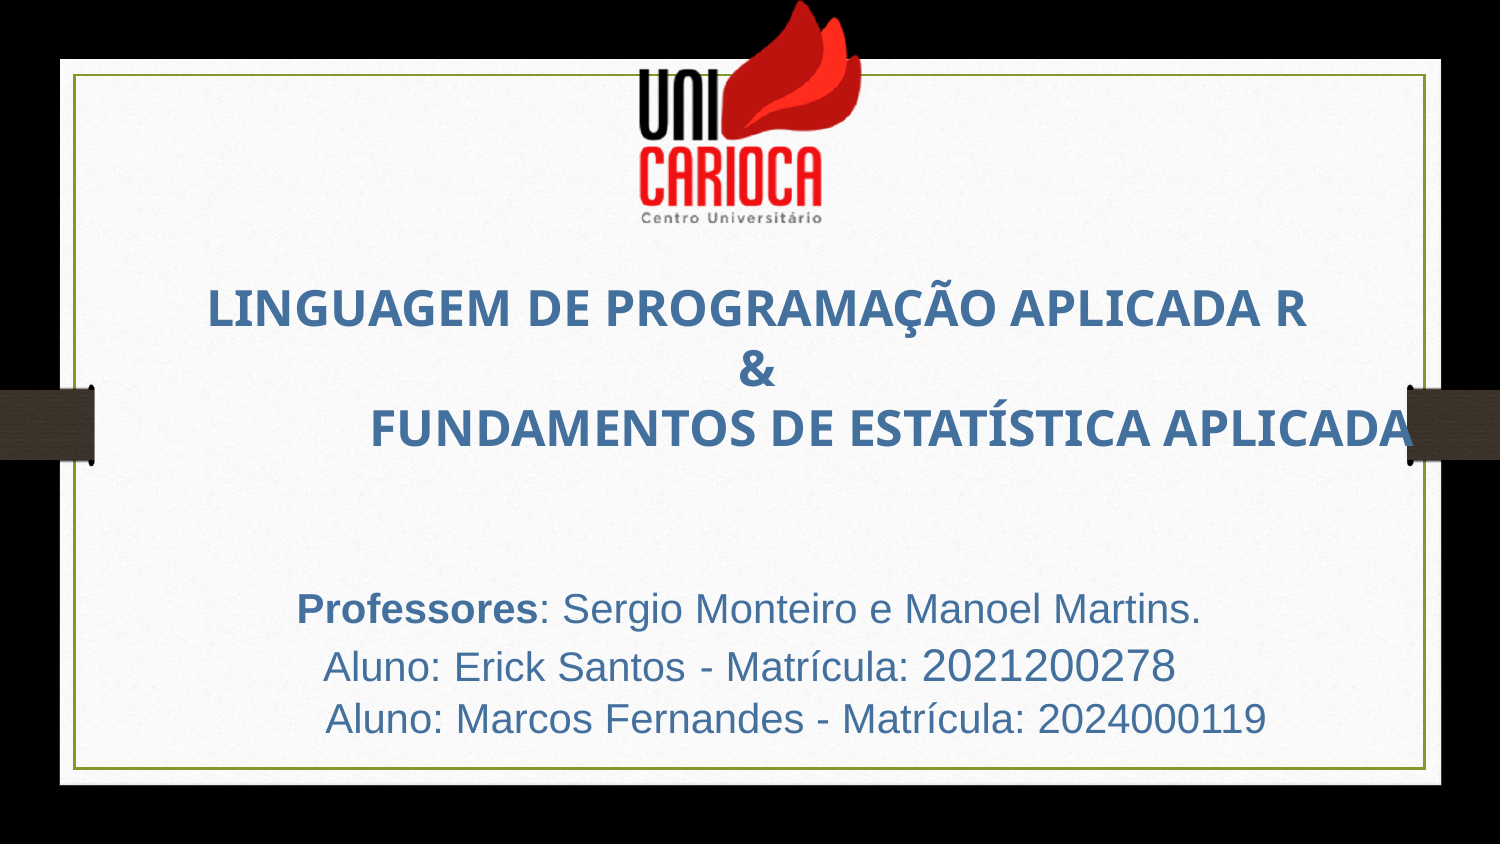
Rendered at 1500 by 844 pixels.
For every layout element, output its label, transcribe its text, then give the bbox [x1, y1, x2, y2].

text_box LINGUAGEM DE PROGRAMAÇÃO APLICADA R & FUNDAMENTOS DE ESTATÍSTICA APLICADA [54, 238, 1460, 564]
picture [0, 0, 1500, 844]
text_box Professores: Sergio Monteiro e Manoel Martins. Aluno: Erick Santos - Matrícula: 2021200278 Aluno: Marcos Fernandes - Matrícula: 2024000119 [182, 566, 1318, 762]
